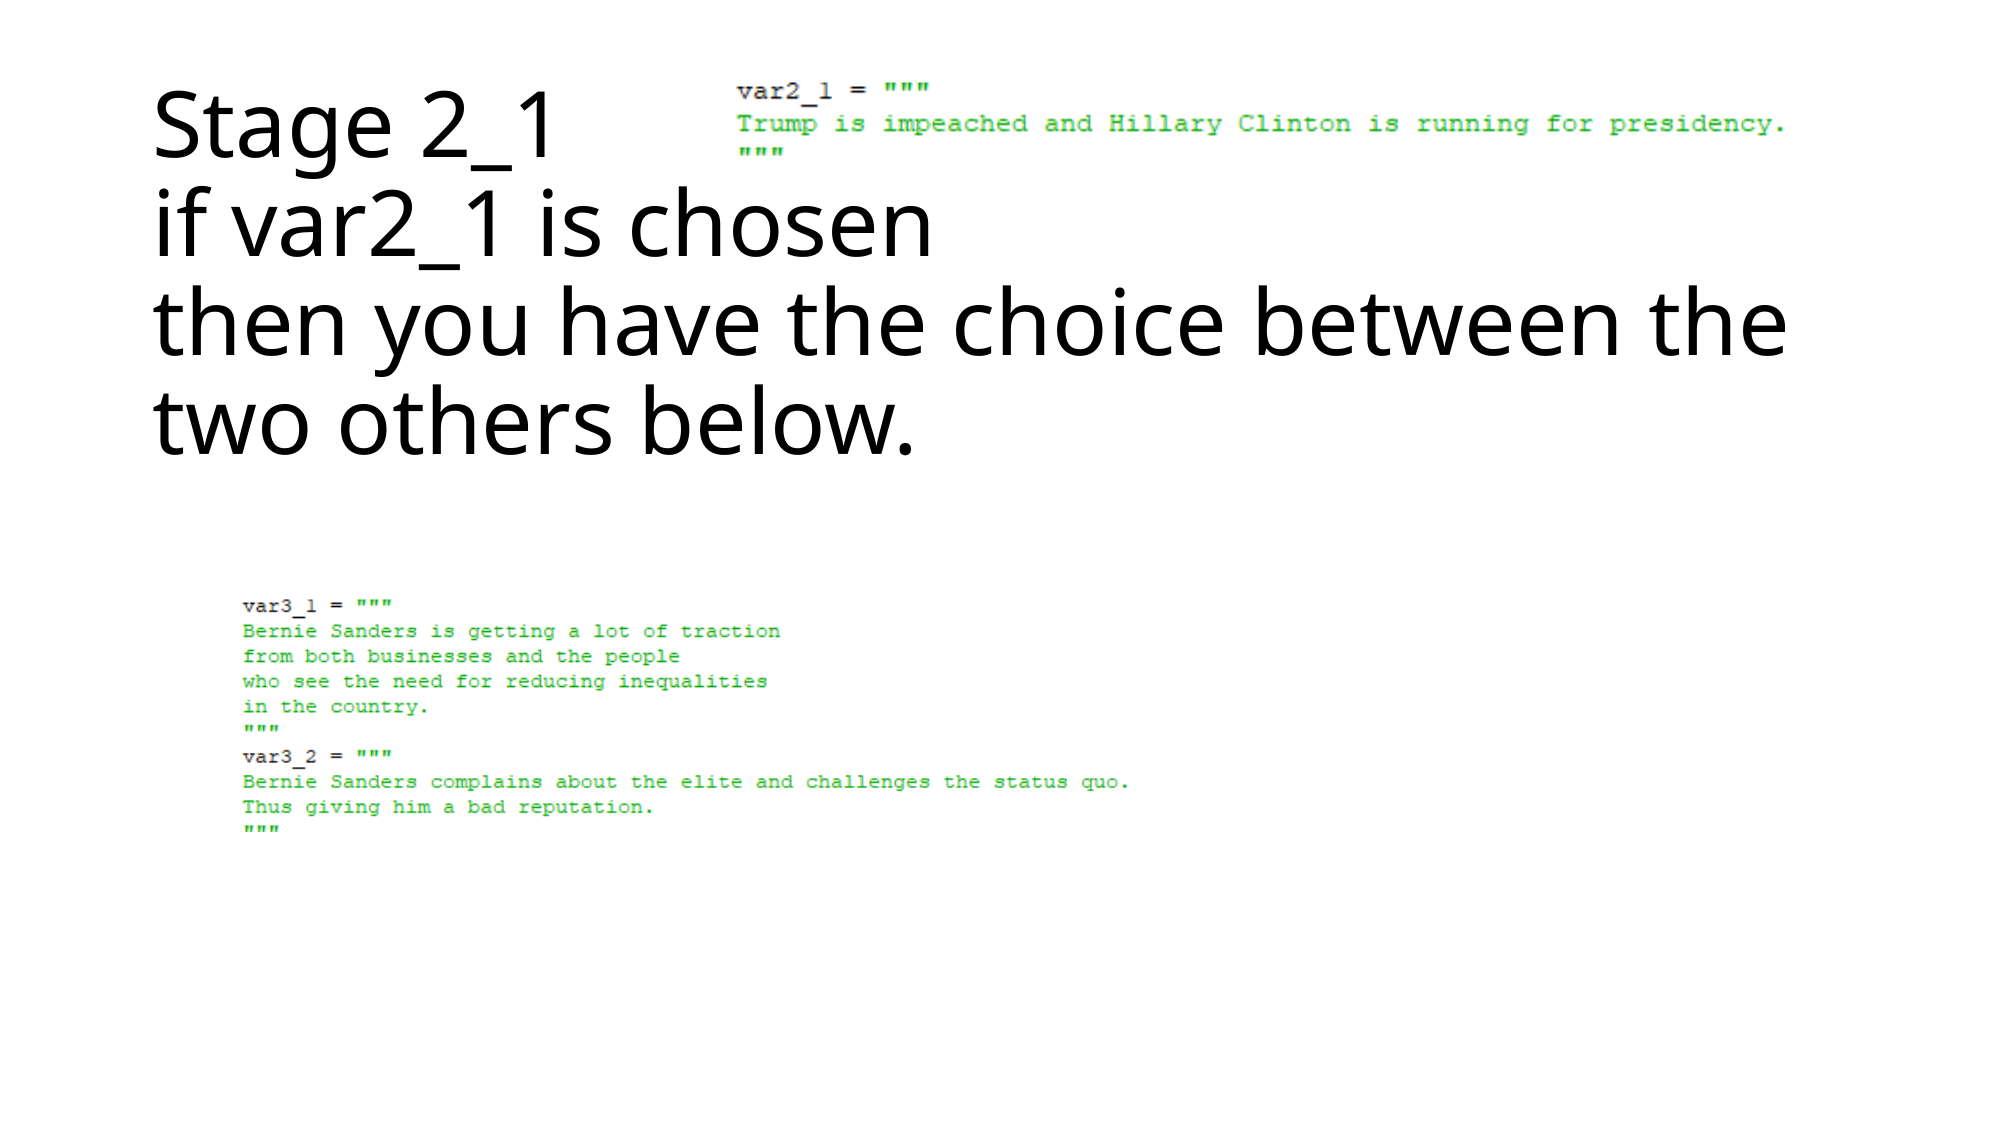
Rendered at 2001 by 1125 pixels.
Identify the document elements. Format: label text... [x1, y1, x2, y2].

picture [731, 79, 1831, 189]
title Stage 2_1 if var2_1 is chosen then you have the choice between the two others below. [137, 59, 1863, 493]
picture [235, 595, 1164, 832]
